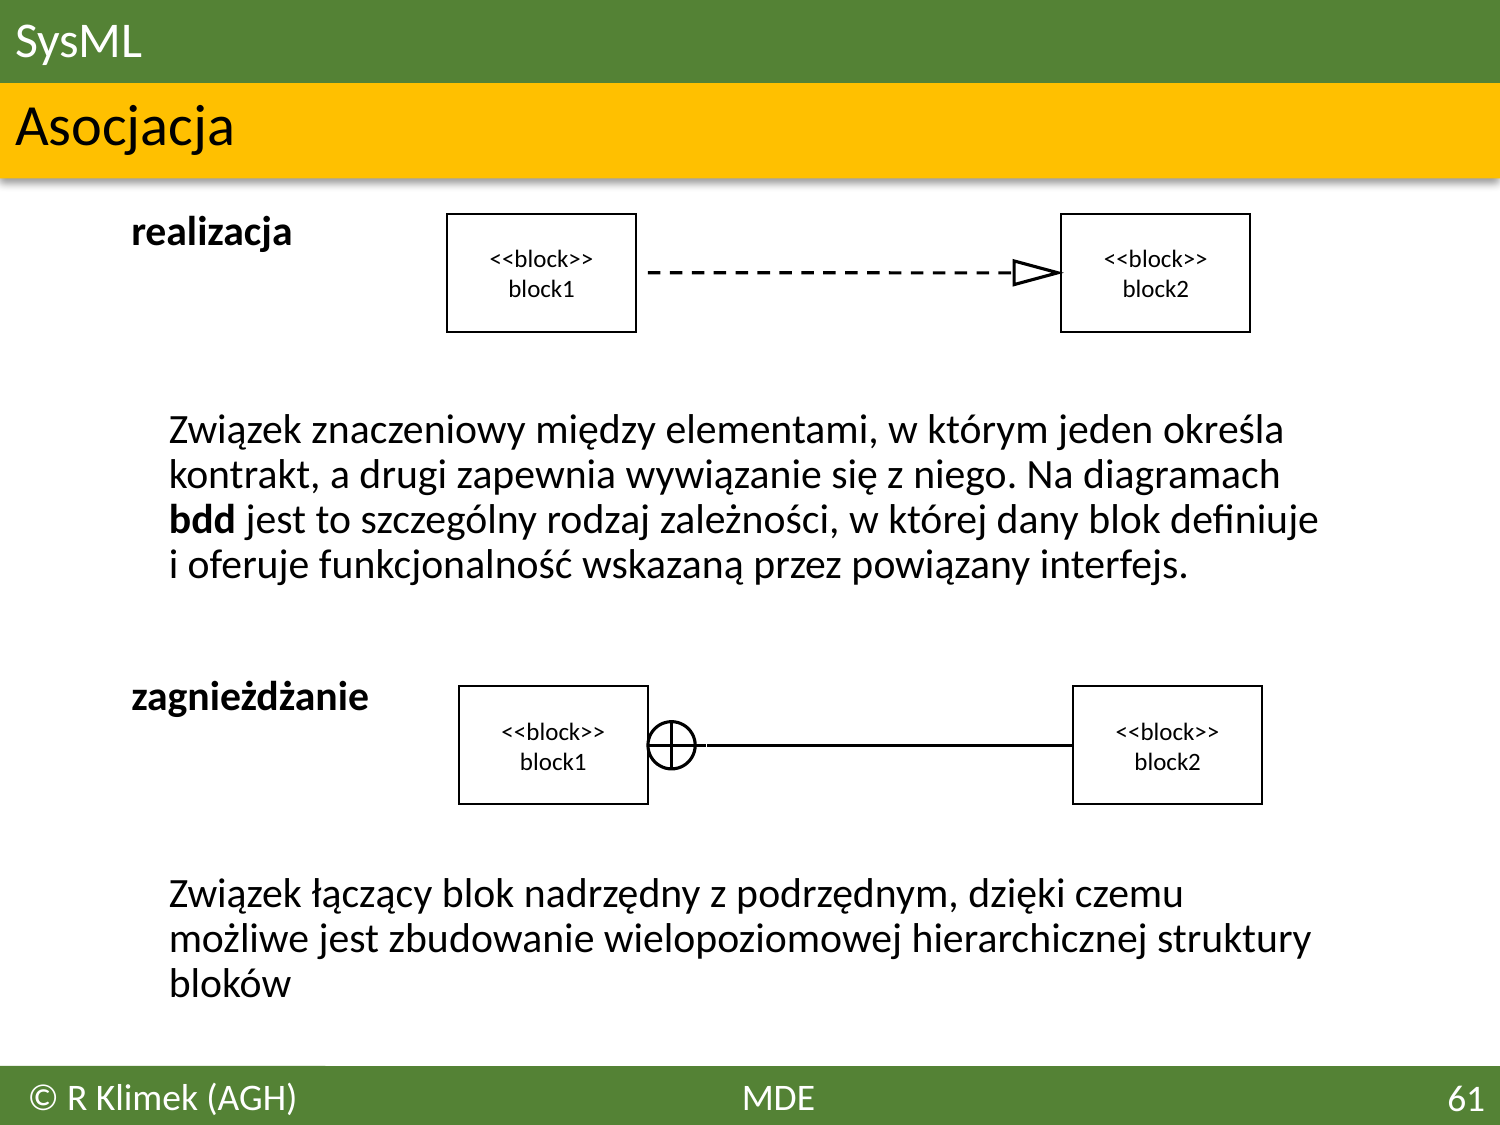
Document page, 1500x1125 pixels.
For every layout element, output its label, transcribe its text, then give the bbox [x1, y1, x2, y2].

text_box [1013, 259, 1060, 286]
text_box <<block>> block2 [1060, 213, 1251, 333]
slide_number MDE [326, 1066, 1232, 1125]
title SysML [0, 0, 1500, 83]
text_box <<block>> block1 [458, 685, 649, 805]
text_box realizacja Związek znaczeniowy między elementami, w którym jeden określa kontrakt, a drugi zapewnia wywiązanie się z niego. Na diagramach bdd jest to szczególny rodzaj zależności, w której dany blok definiuje i oferuje funkcjonalność wskazaną przez powiązany interfejs. zagnieżdżanie Związek łączący blok nadrzędny z podrzędnym, dzięki czemu możliwe jest zbudowanie wielopoziomowej hierarchicznej struktury bloków [116, 201, 1335, 1046]
footer © R Klimek (AGH) [0, 1065, 326, 1125]
list Asocjacja [0, 83, 1497, 172]
slide_number 61 [1232, 1066, 1500, 1125]
text_box [649, 720, 697, 770]
text_box <<block>> block2 [1072, 685, 1263, 805]
text_box <<block>> block1 [446, 213, 637, 333]
